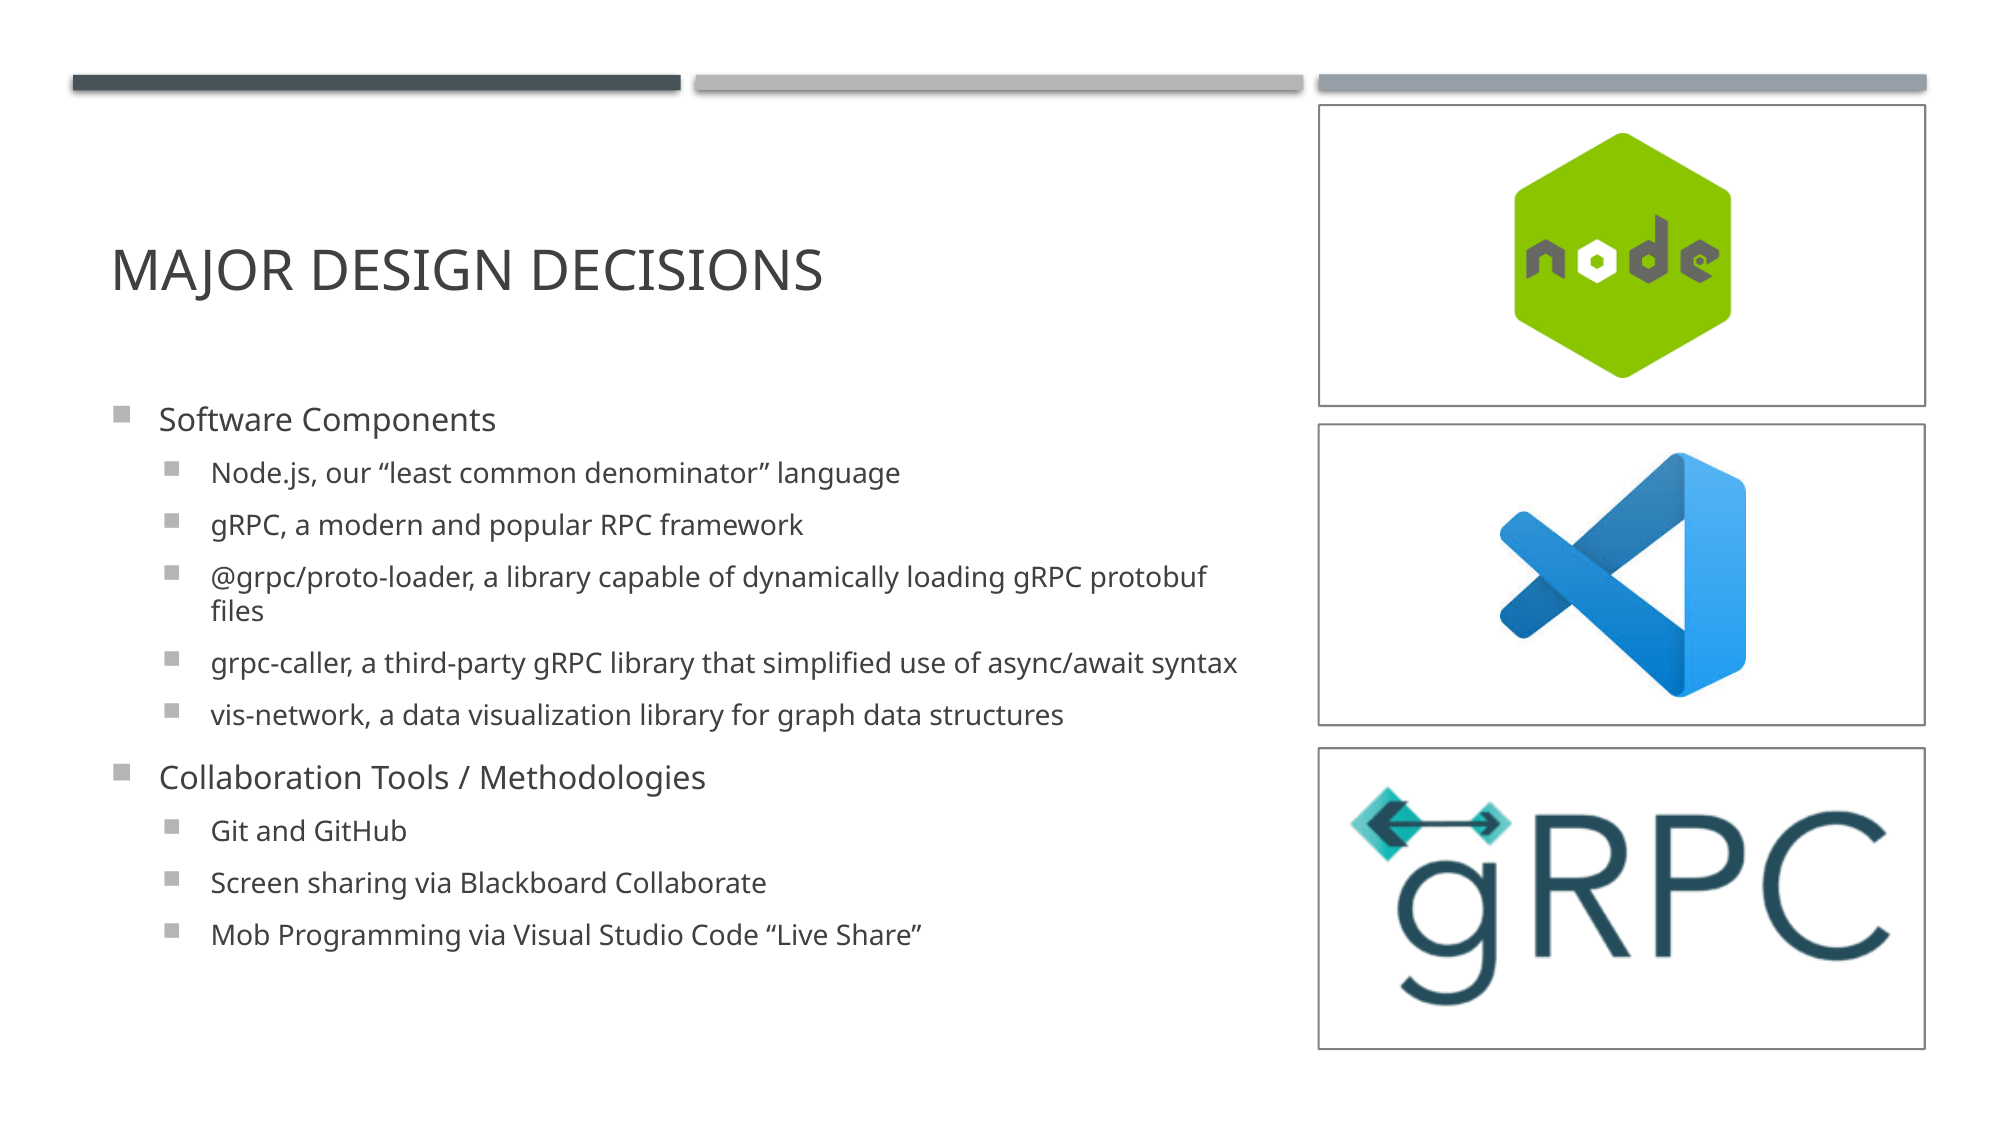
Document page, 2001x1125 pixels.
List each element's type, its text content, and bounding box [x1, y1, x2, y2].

picture [1500, 132, 1746, 379]
text_box [1317, 423, 1927, 727]
text_box [1317, 746, 1927, 1051]
picture [1346, 783, 1897, 1013]
text_box [1317, 103, 1927, 408]
list Software Components Node.js, our “least common denominator” language gRPC, a modern and popular RPC framework @grpc/proto-loader, a library capable of dynamically loading gRPC protobuf files grpc-caller, a third-party gRPC library that simplified use of async/await syntax vis-network, a data visualization library for graph data structures Collaboration Tools / Methodologies Git and GitHub Screen sharing via Blackboard Collaborate Mob Programming via Visual Studio Code “Live Share” [95, 383, 1264, 981]
picture [1500, 452, 1746, 698]
title Major Design Decisions [95, 115, 1264, 311]
